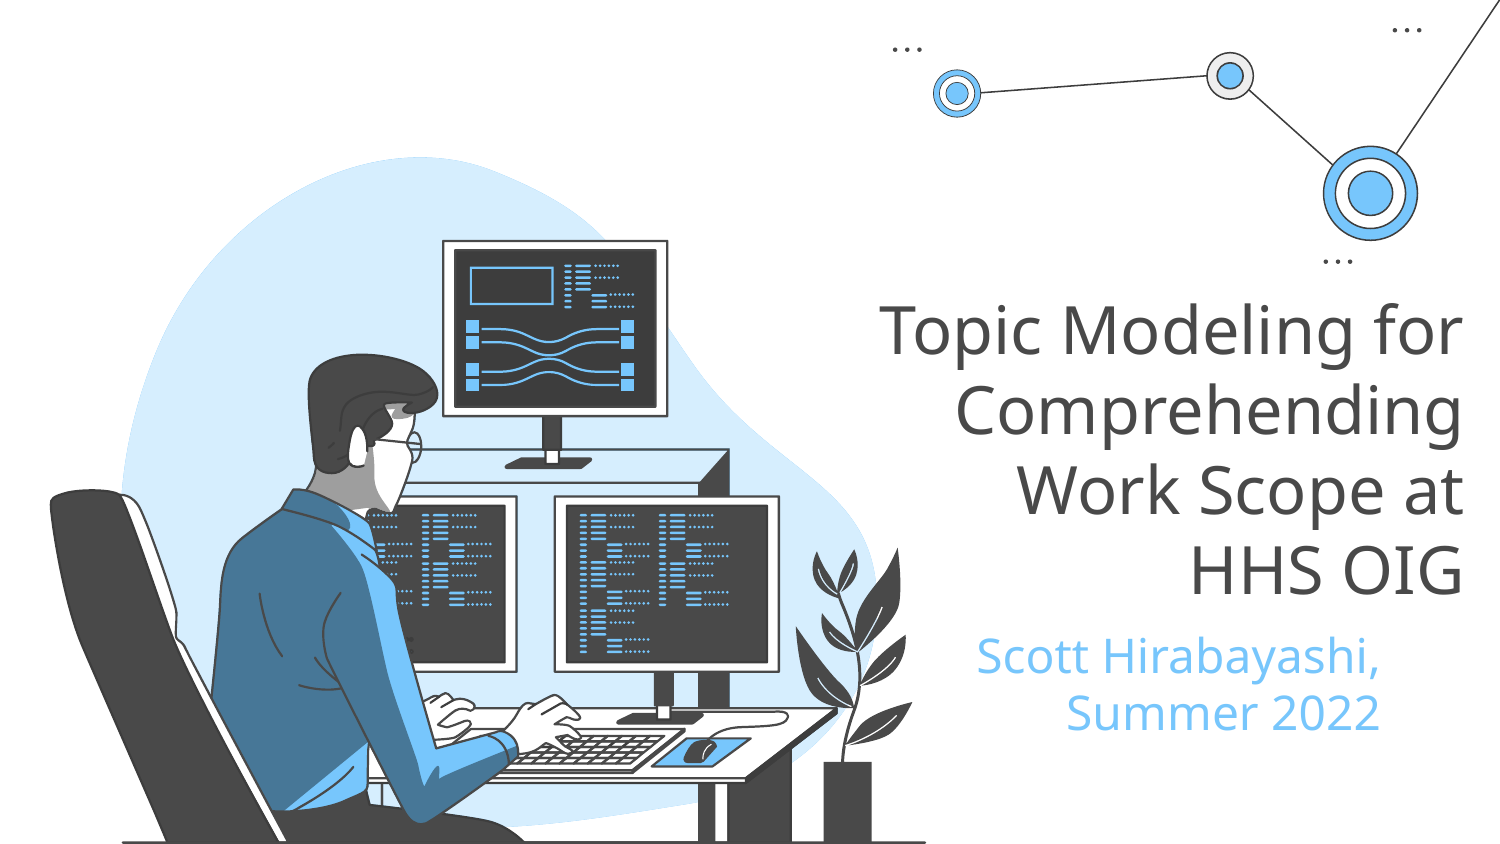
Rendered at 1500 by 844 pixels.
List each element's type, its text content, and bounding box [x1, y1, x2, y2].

subtitle Scott Hirabayashi, Summer 2022 [932, 610, 1397, 758]
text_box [49, 157, 927, 844]
title Topic Modeling for Comprehending Work Scope at HHS OIG [932, 328, 1481, 623]
